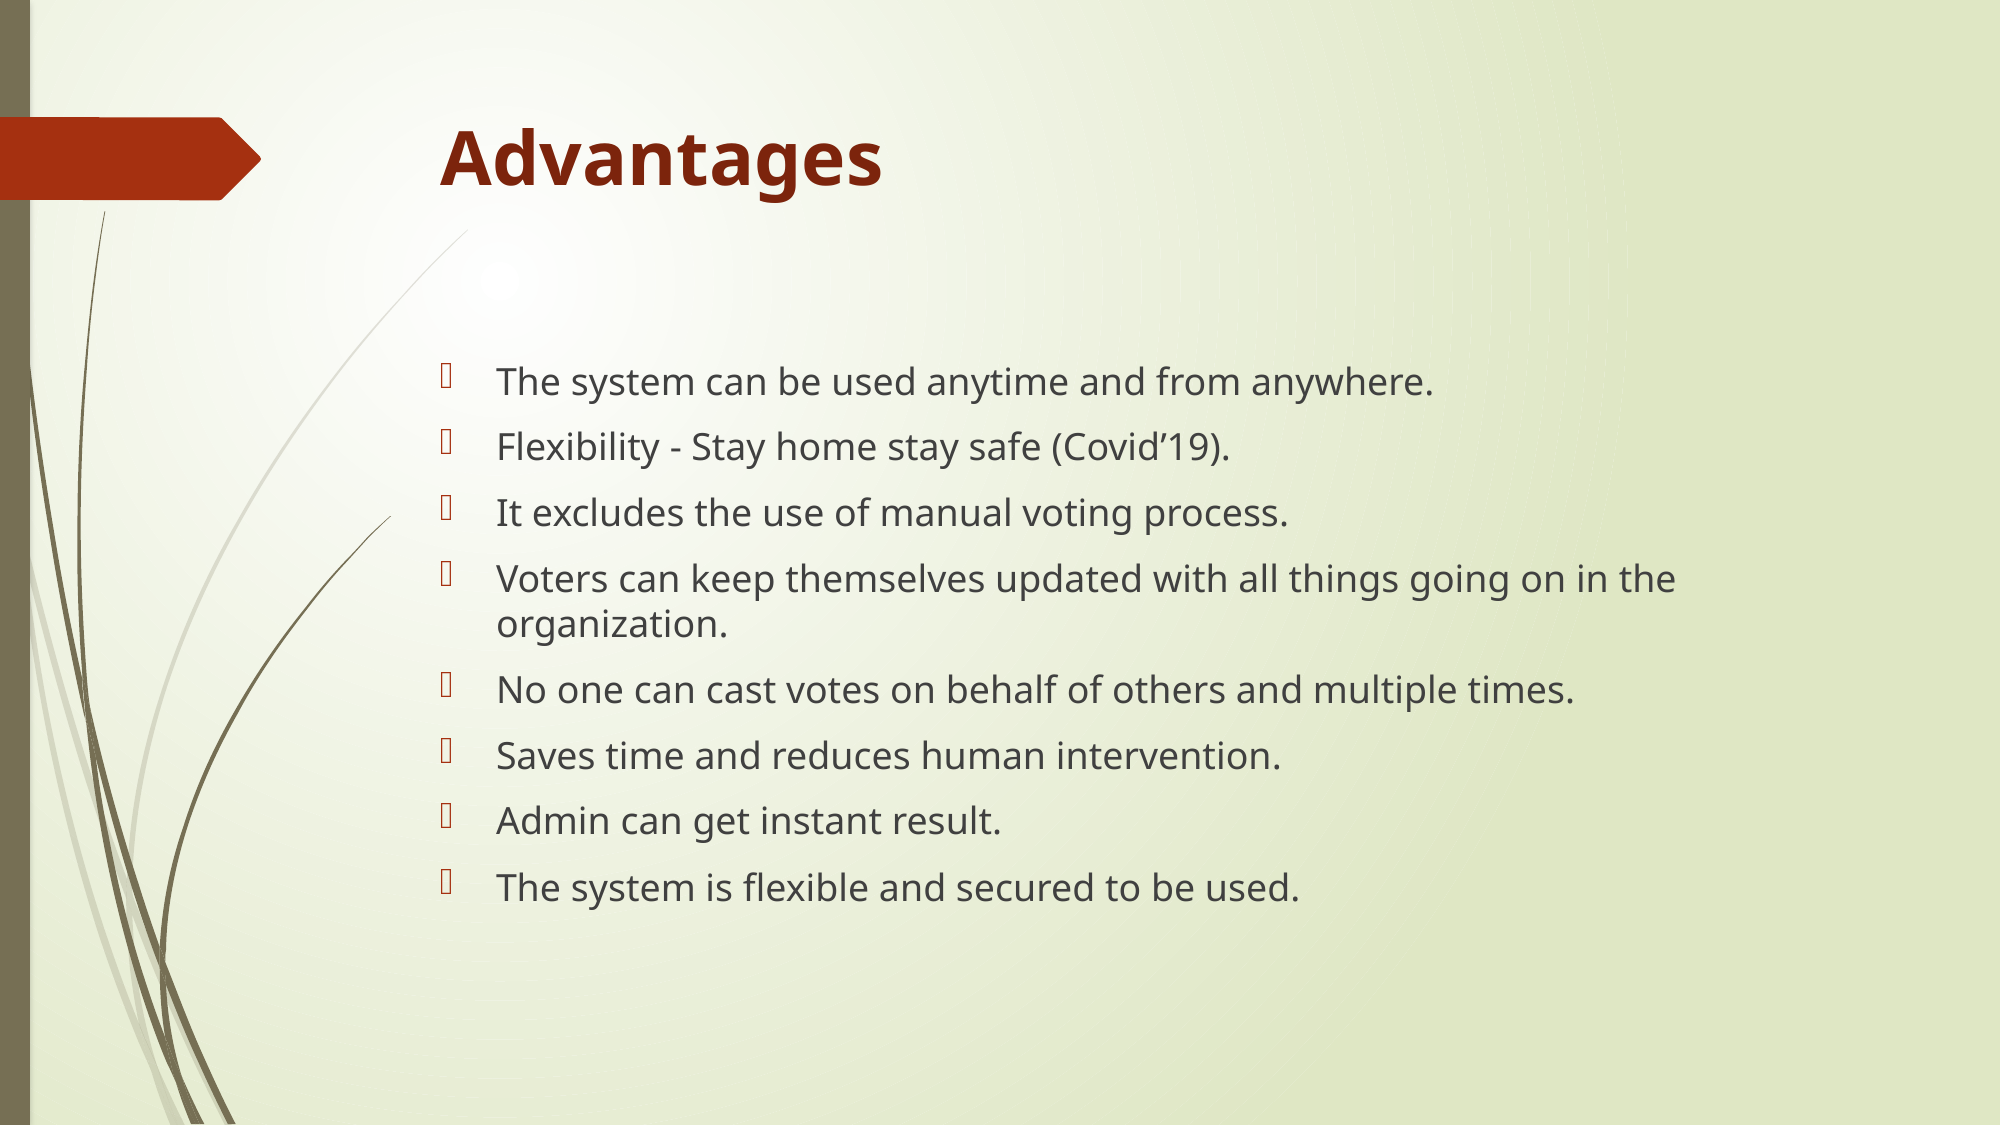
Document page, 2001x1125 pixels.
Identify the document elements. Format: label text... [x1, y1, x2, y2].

title Advantages [425, 102, 1888, 313]
list The system can be used anytime and from anywhere. Flexibility - Stay home stay safe (Covid’19). It excludes the use of manual voting process. Voters can keep themselves updated with all things going on in the organization. No one can cast votes on behalf of others and multiple times. Saves time and reduces human intervention. Admin can get instant result. The system is flexible and secured to be used. [424, 350, 1888, 970]
